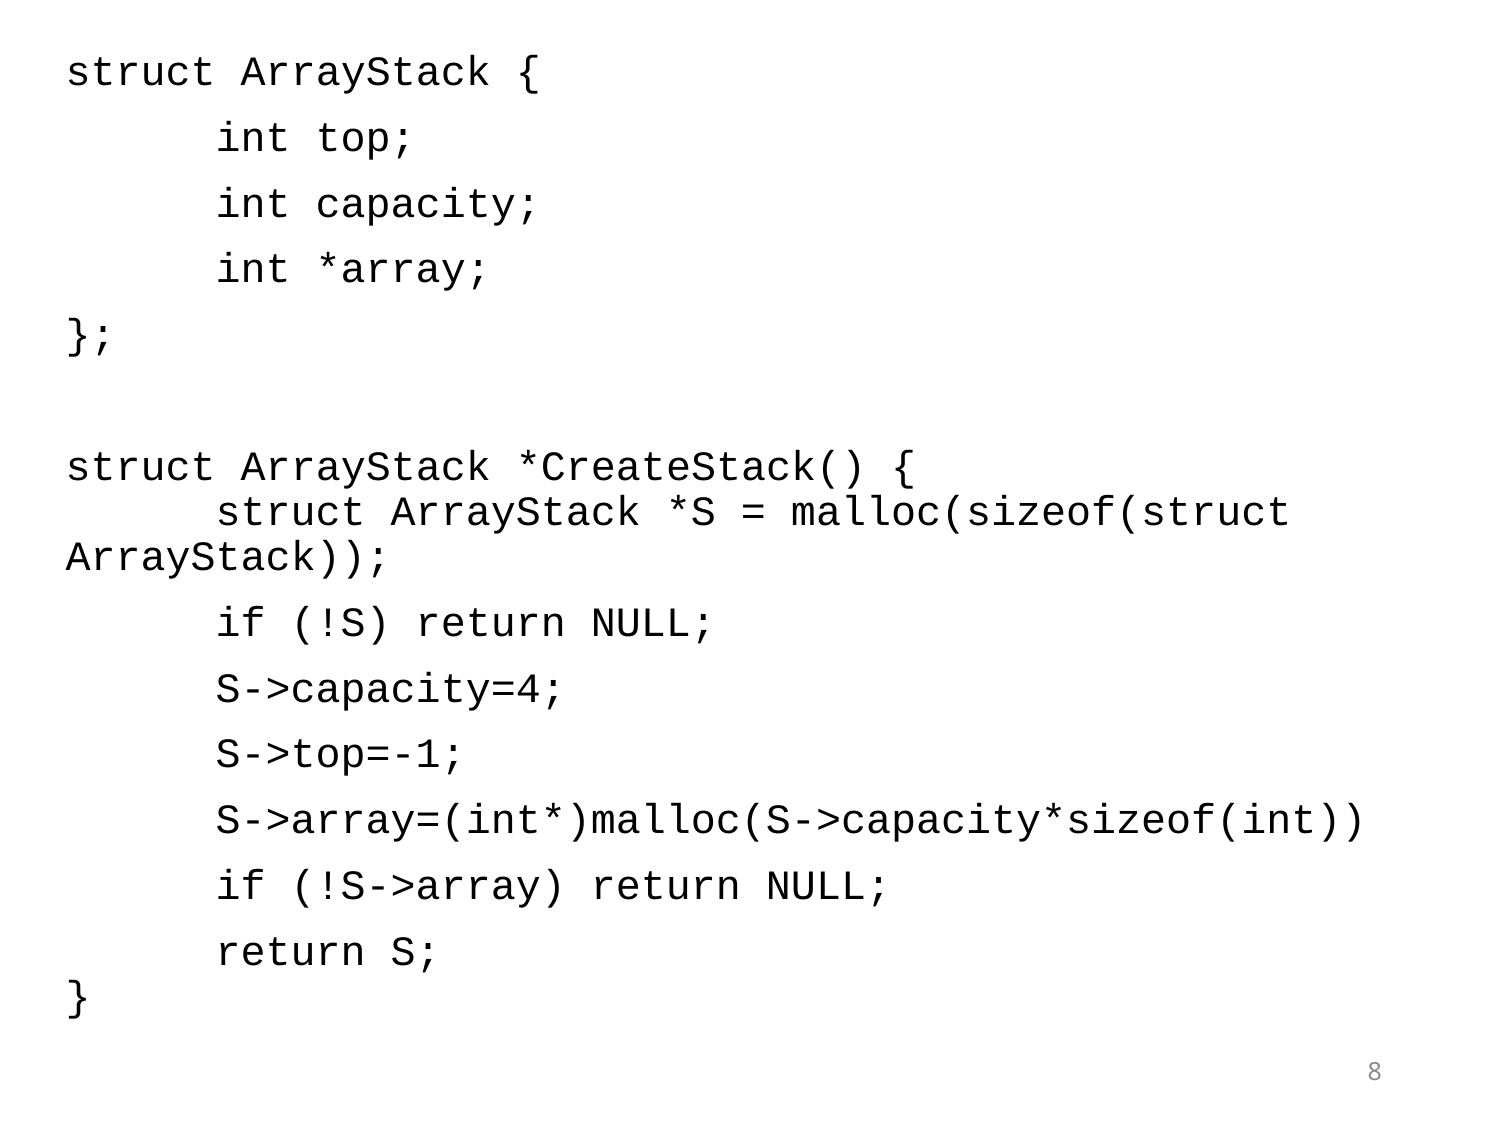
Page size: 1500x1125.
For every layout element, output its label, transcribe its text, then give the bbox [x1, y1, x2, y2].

list struct ArrayStack { int top; int capacity; int *array; }; struct ArrayStack *CreateStack() { struct ArrayStack *S = malloc(sizeof(struct ArrayStack)); if (!S) return NULL; S->capacity=4; S->top=-1; S->array=(int*)malloc(S->capacity*sizeof(int)) if (!S->array) return NULL; return S; } [50, 41, 1456, 1014]
slide_number 8 [1059, 1042, 1397, 1103]
